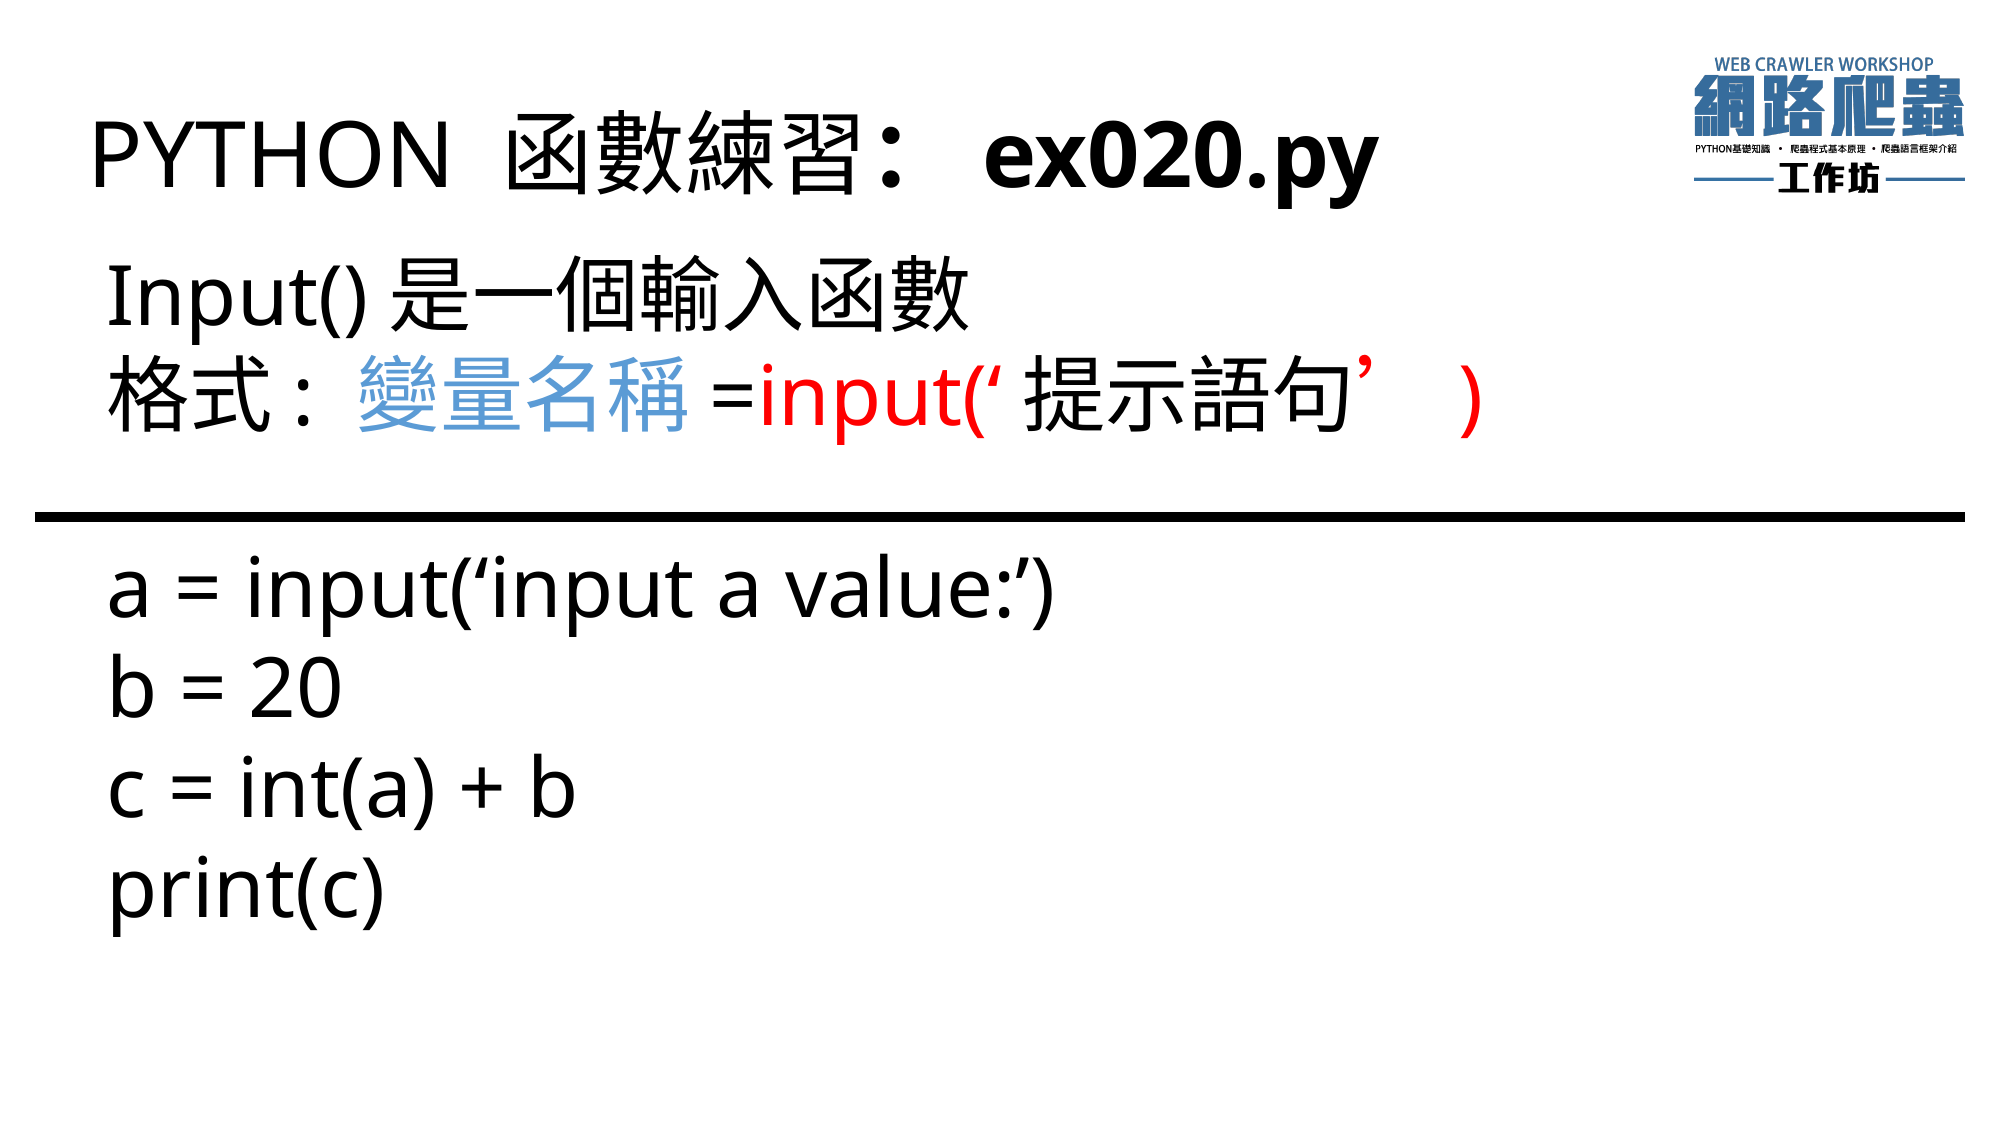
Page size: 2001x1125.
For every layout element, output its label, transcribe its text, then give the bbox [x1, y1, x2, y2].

text_box Input()是一個輸入函數 格式: 變量名稱=input(‘提示語句’) [91, 234, 1928, 453]
title PYTHON 函數練習：ex020.py [72, 26, 1723, 291]
text_box a = input(‘input a value:’) b = 20 c = int(a) + b print(c) [91, 526, 1928, 1047]
picture [1694, 57, 1965, 193]
